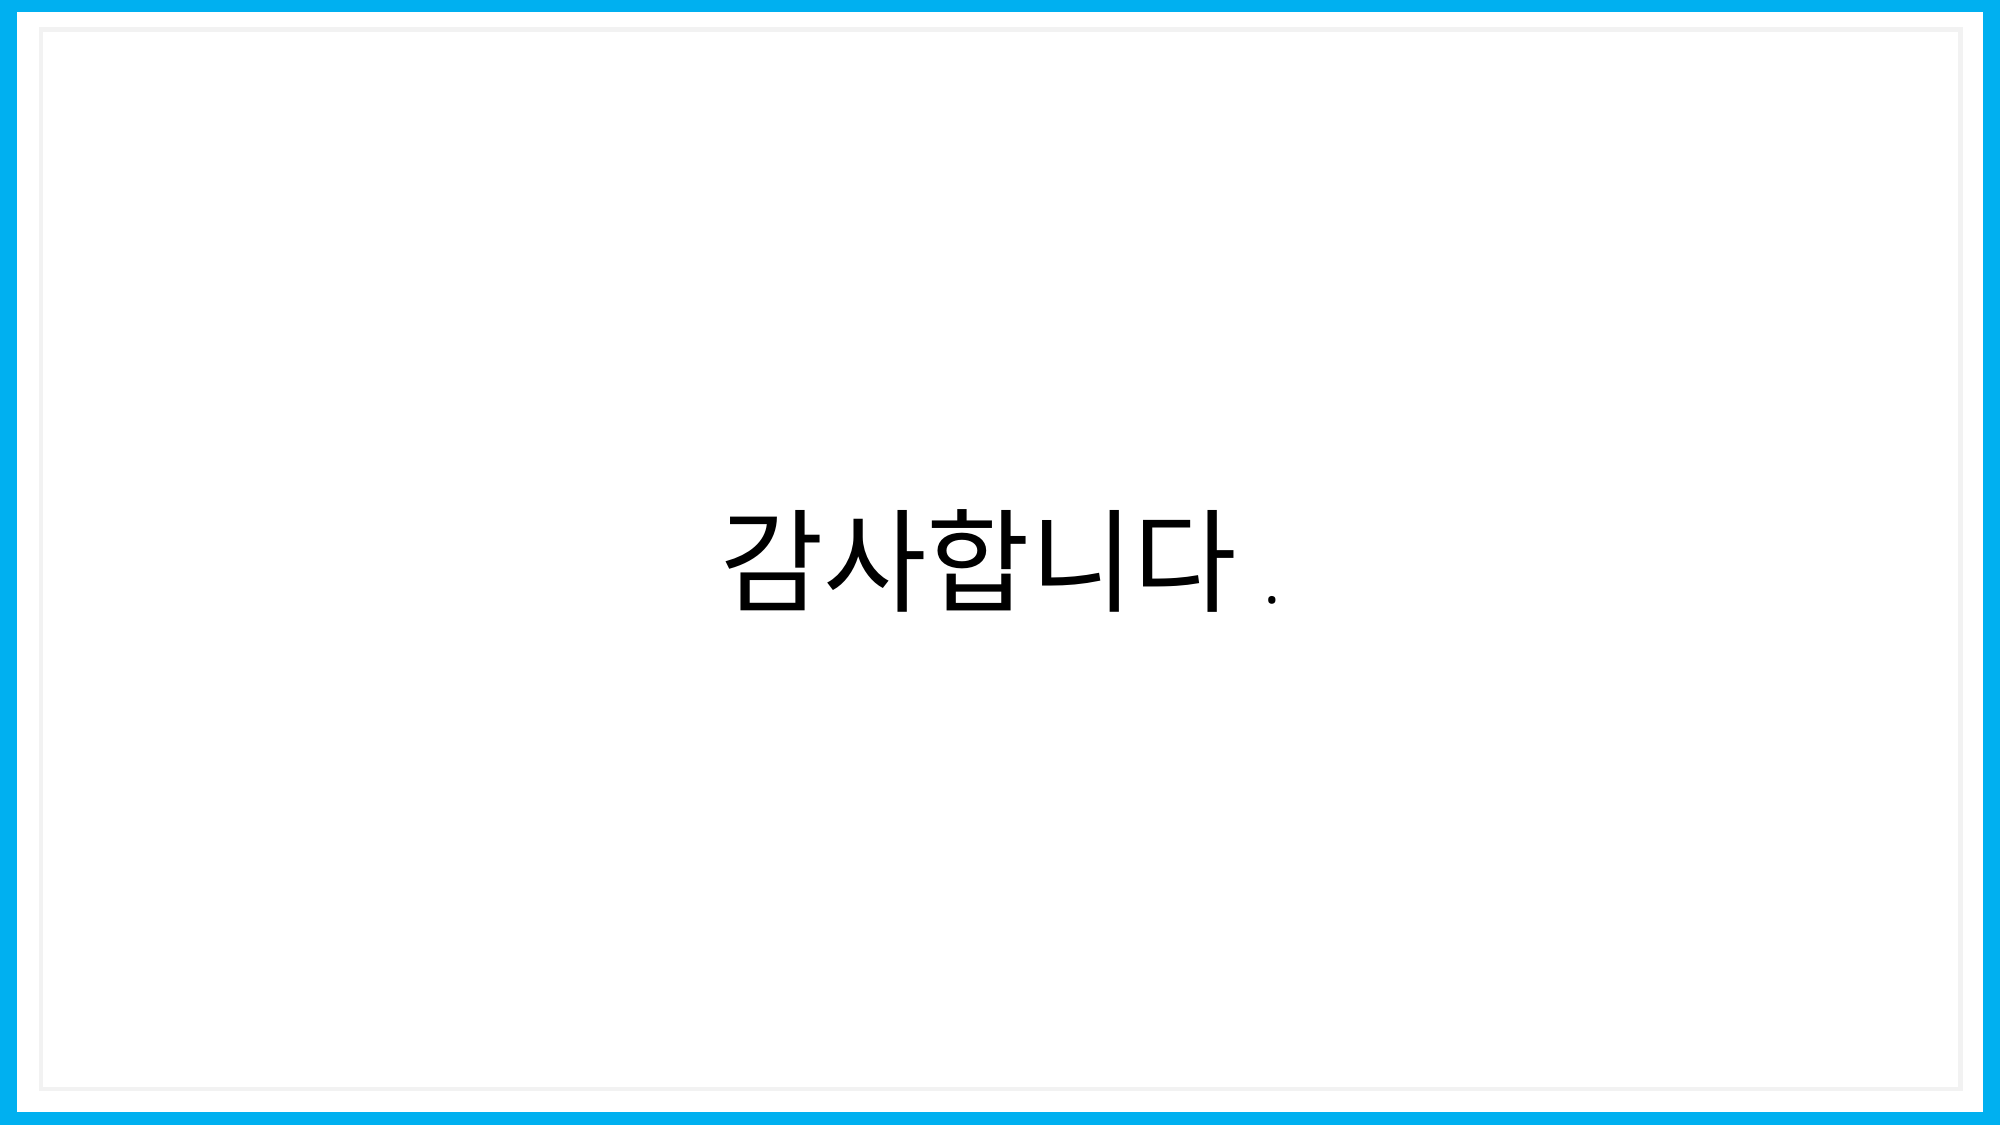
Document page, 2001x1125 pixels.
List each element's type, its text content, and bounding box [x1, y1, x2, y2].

text_box [10, 5, 1990, 1120]
text_box [0, 0, 2000, 1125]
text_box 감사합니다. [545, 483, 1455, 634]
text_box [40, 28, 1961, 1090]
